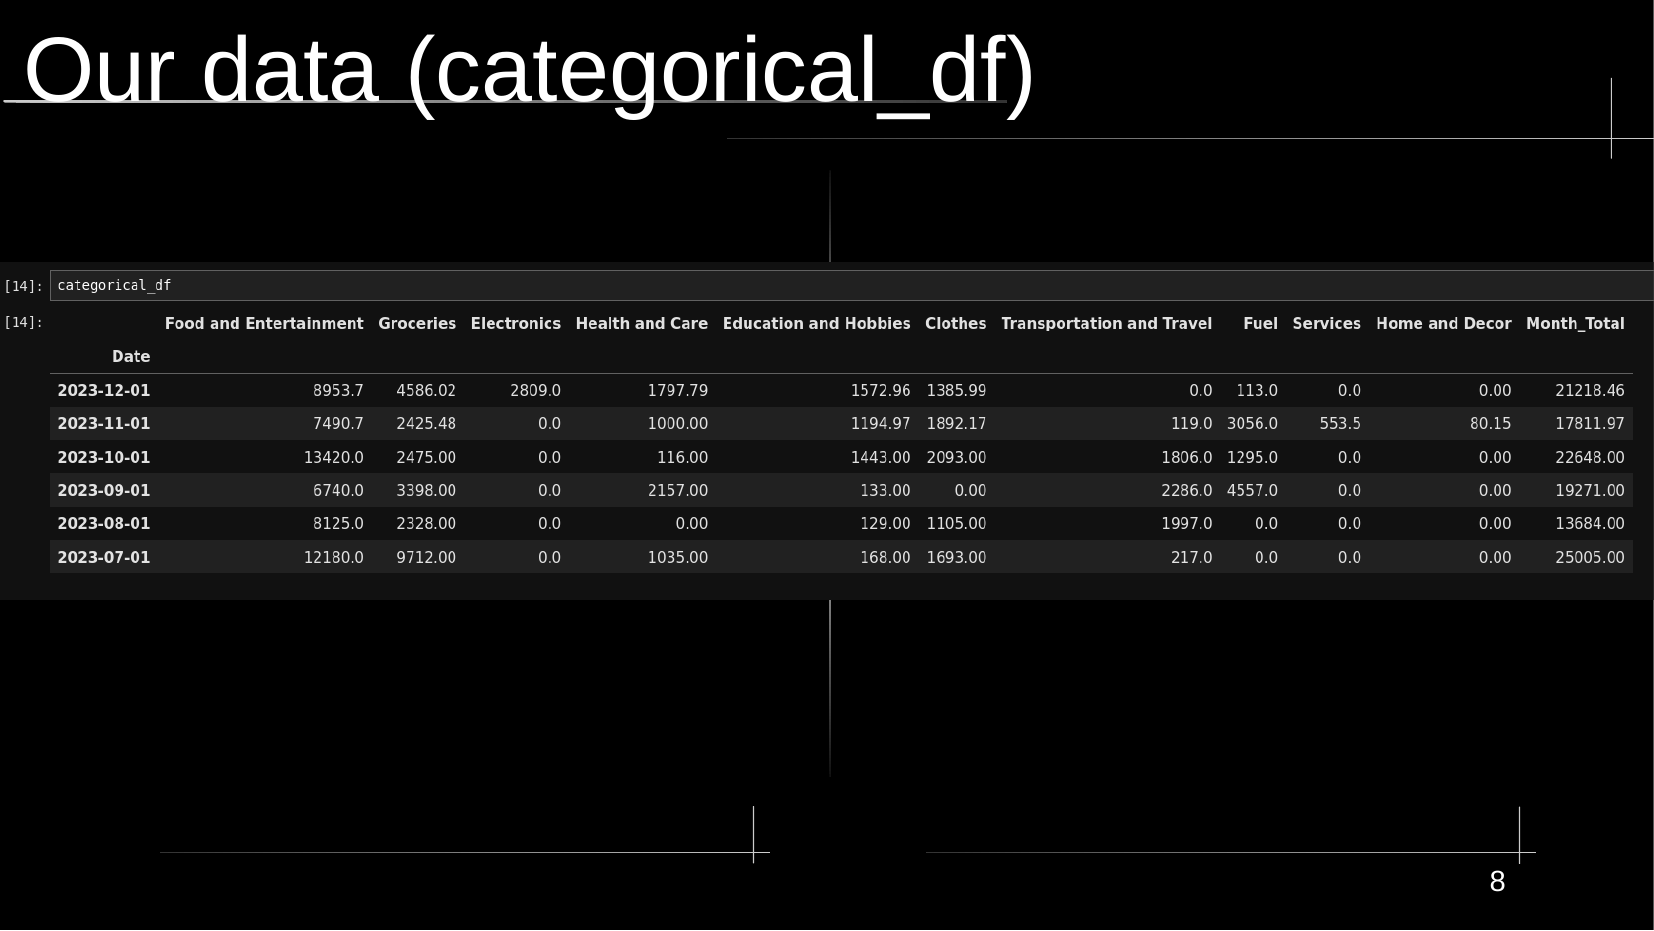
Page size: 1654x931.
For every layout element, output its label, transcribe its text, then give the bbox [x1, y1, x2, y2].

title Our data (categorical_df) [23, 11, 1589, 119]
picture [0, 262, 1654, 600]
slide_number 8 [1240, 862, 1506, 930]
